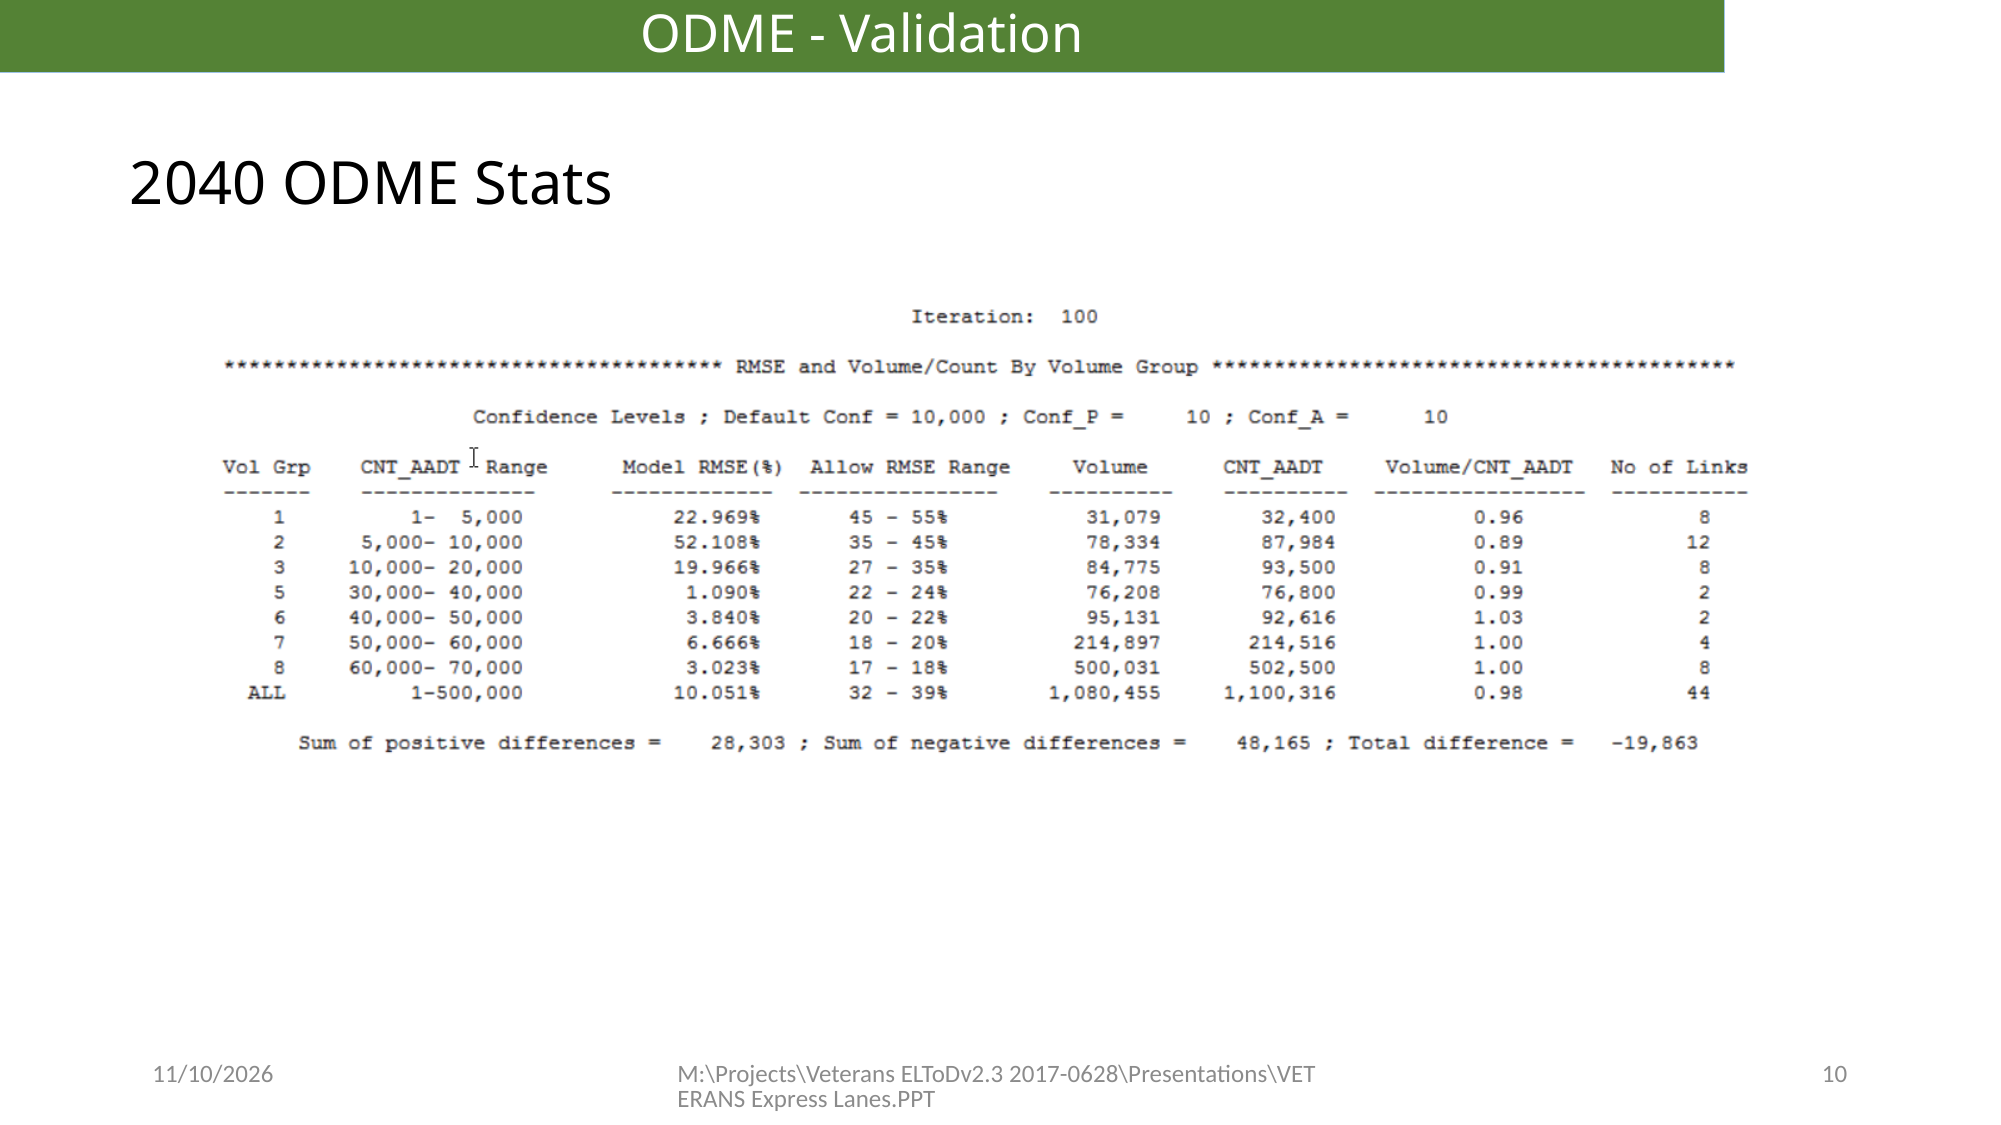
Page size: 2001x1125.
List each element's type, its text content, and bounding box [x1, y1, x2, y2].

picture [216, 297, 1790, 781]
slide_number 10 [1412, 1042, 1863, 1103]
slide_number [137, 1042, 588, 1103]
footer M:\Projects\Veterans ELToDv2.3 2017-0628\Presentations\VETERANS Express Lanes.PPT [662, 1042, 1338, 1103]
title 2040 ODME Stats [114, 144, 762, 226]
text_box ODME - Validation [0, 0, 1725, 73]
